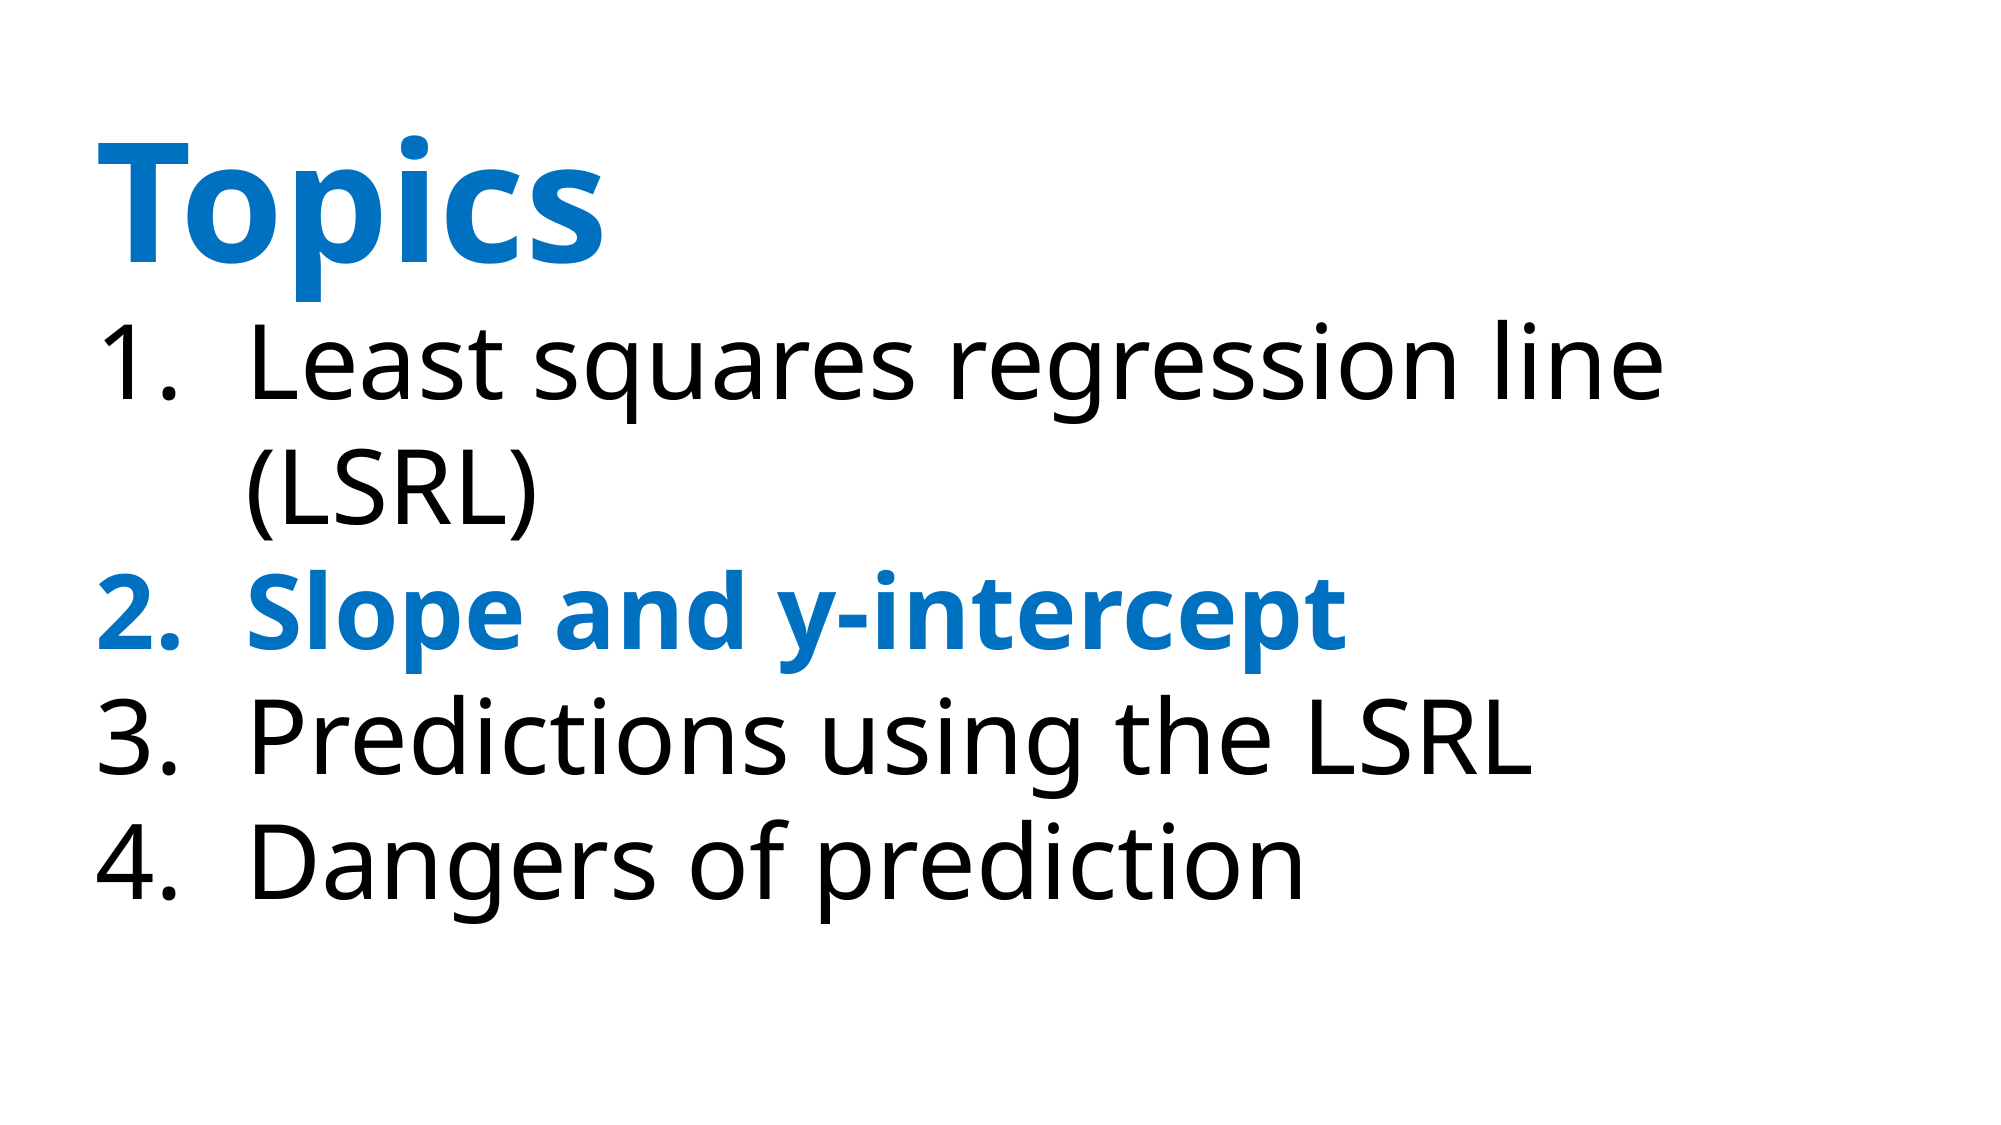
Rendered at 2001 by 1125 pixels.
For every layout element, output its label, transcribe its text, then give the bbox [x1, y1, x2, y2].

text_box Topics Least squares regression line (LSRL) Slope and y-intercept Predictions using the LSRL Dangers of prediction [80, 88, 1862, 928]
